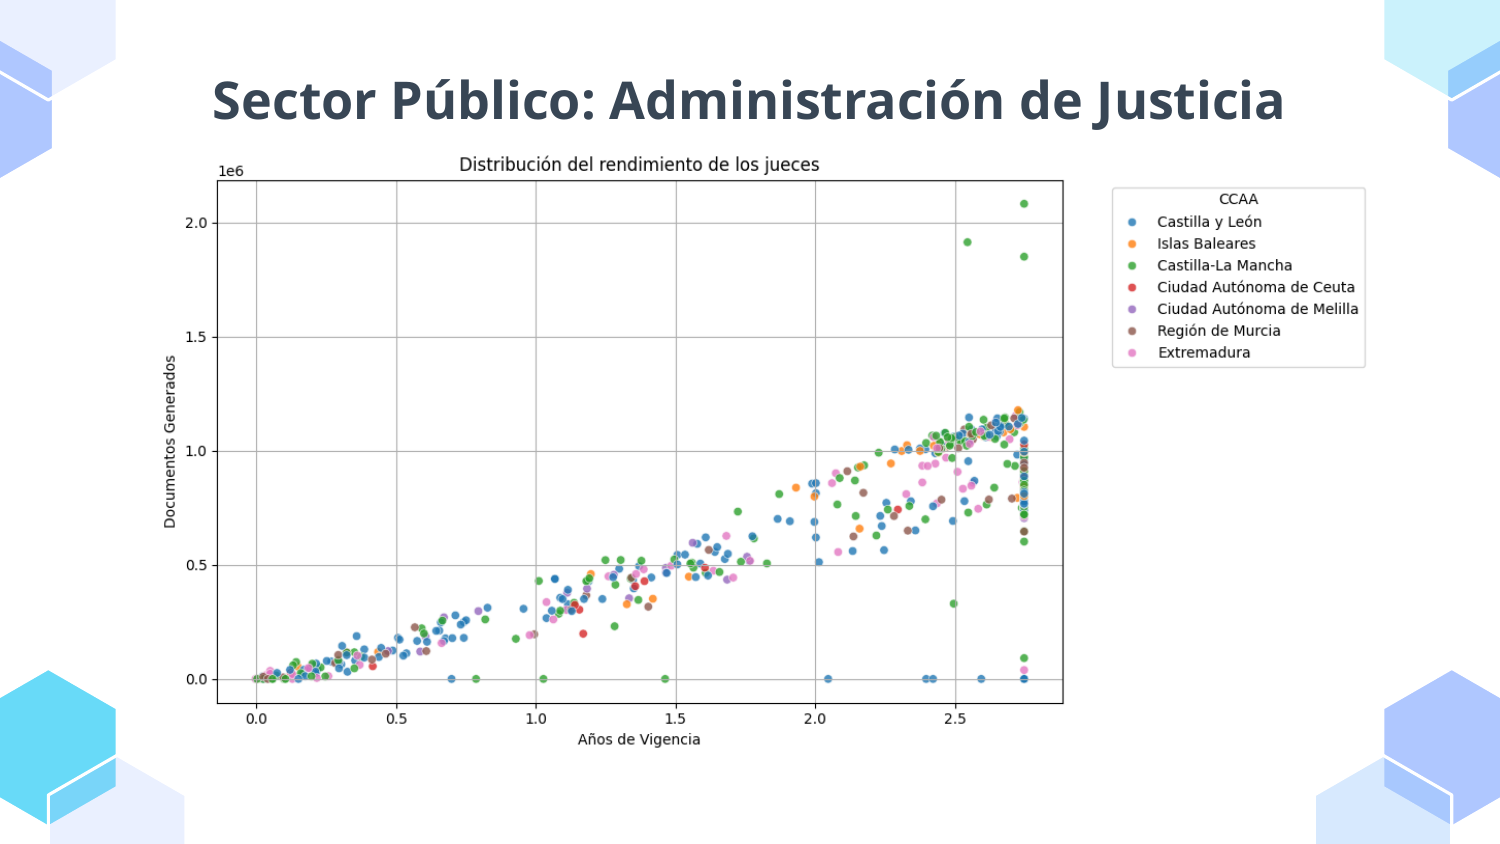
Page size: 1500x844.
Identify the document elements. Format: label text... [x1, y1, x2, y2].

title Sector Público: Administración de Justicia [118, 52, 1382, 147]
picture [153, 146, 1376, 759]
